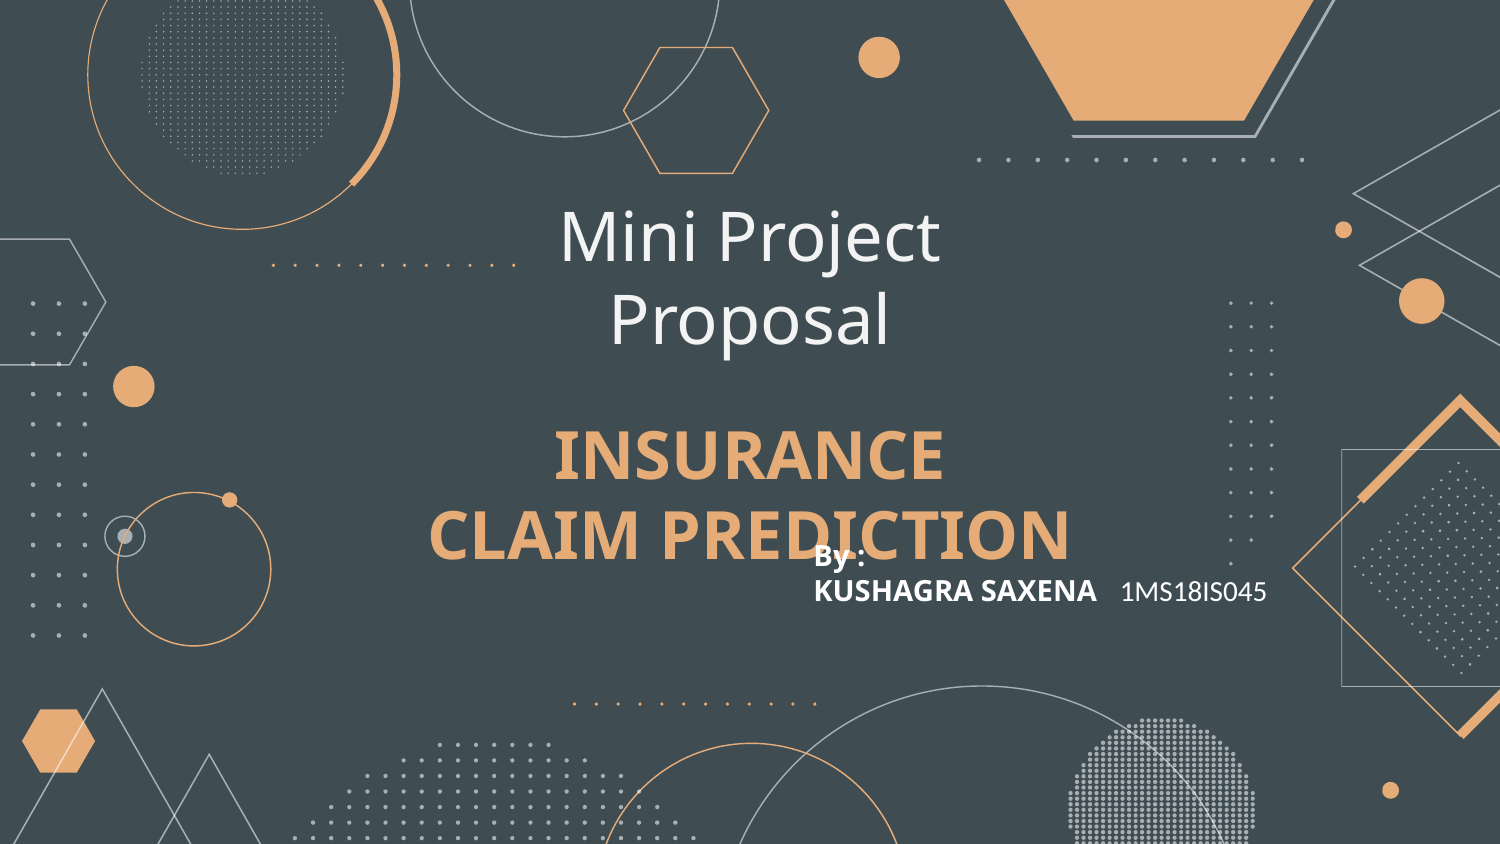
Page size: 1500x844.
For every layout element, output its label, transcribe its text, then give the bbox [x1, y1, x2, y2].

subtitle By : KUSHAGRA SAXENA 1MS18IS045 [798, 522, 1291, 699]
subtitle INSURANCE CLAIM PREDICTION [244, 397, 1258, 466]
title Mini Project Proposal [449, 107, 1051, 397]
